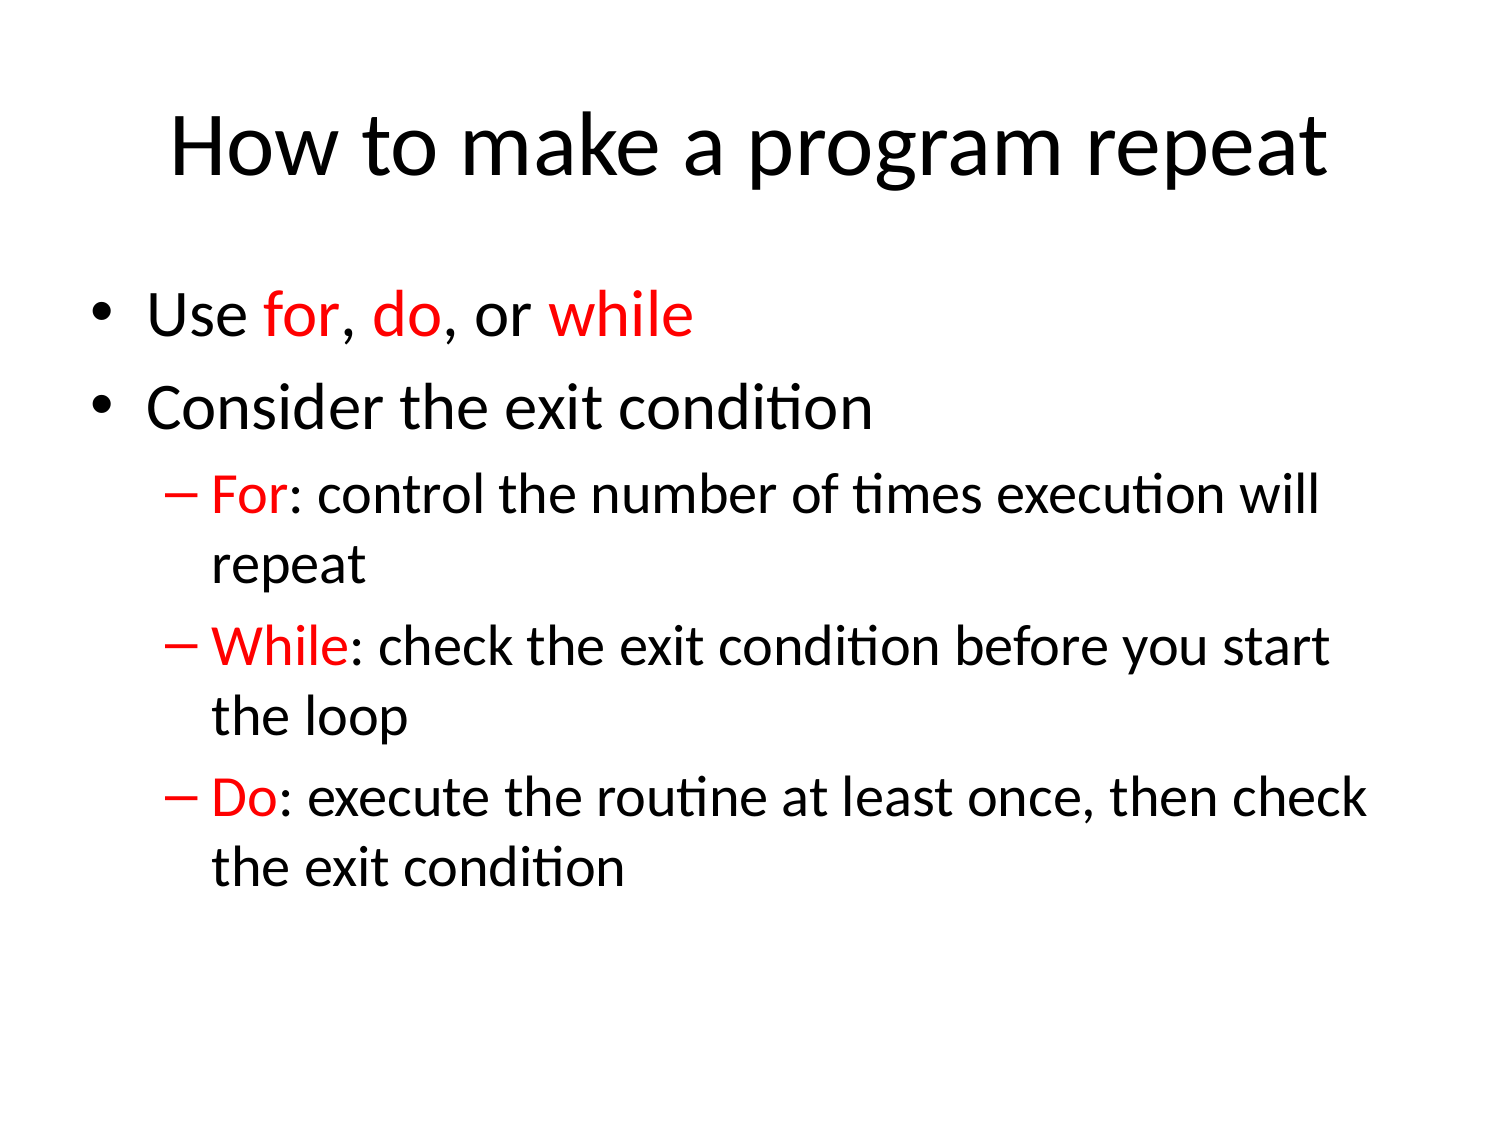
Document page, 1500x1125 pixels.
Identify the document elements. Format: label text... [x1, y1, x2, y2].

title How to make a program repeat [75, 45, 1425, 233]
list Use for, do, or while Consider the exit condition For: control the number of times execution will repeat While: check the exit condition before you start the loop Do: execute the routine at least once, then check the exit condition [75, 262, 1425, 1005]
